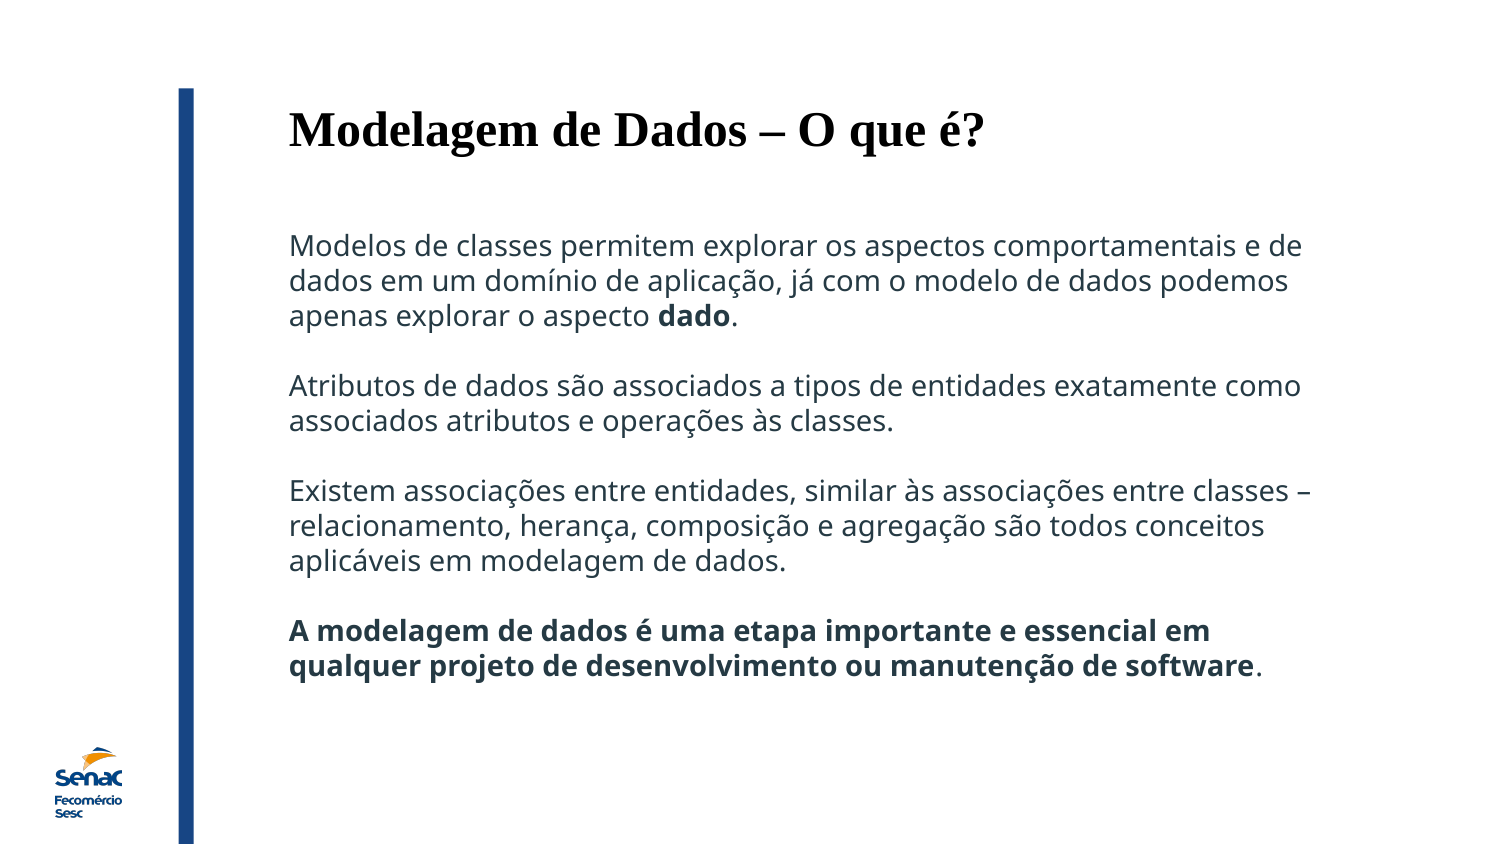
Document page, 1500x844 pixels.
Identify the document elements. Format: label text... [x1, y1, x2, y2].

picture [55, 747, 122, 818]
text_box Modelagem de Dados – O que é? [273, 88, 1384, 164]
text_box Modelos de classes permitem explorar os aspectos comportamentais e de dados em um domínio de aplicação, já com o modelo de dados podemos apenas explorar o aspecto dado. Atributos de dados são associados a tipos de entidades exatamente como associados atributos e operações às classes. Existem associações entre entidades, similar às associações entre classes – relacionamento, herança, composição e agregação são todos conceitos aplicáveis em modelagem de dados. A modelagem de dados é uma etapa importante e essencial em qualquer projeto de desenvolvimento ou manutenção de software. [273, 219, 1352, 725]
